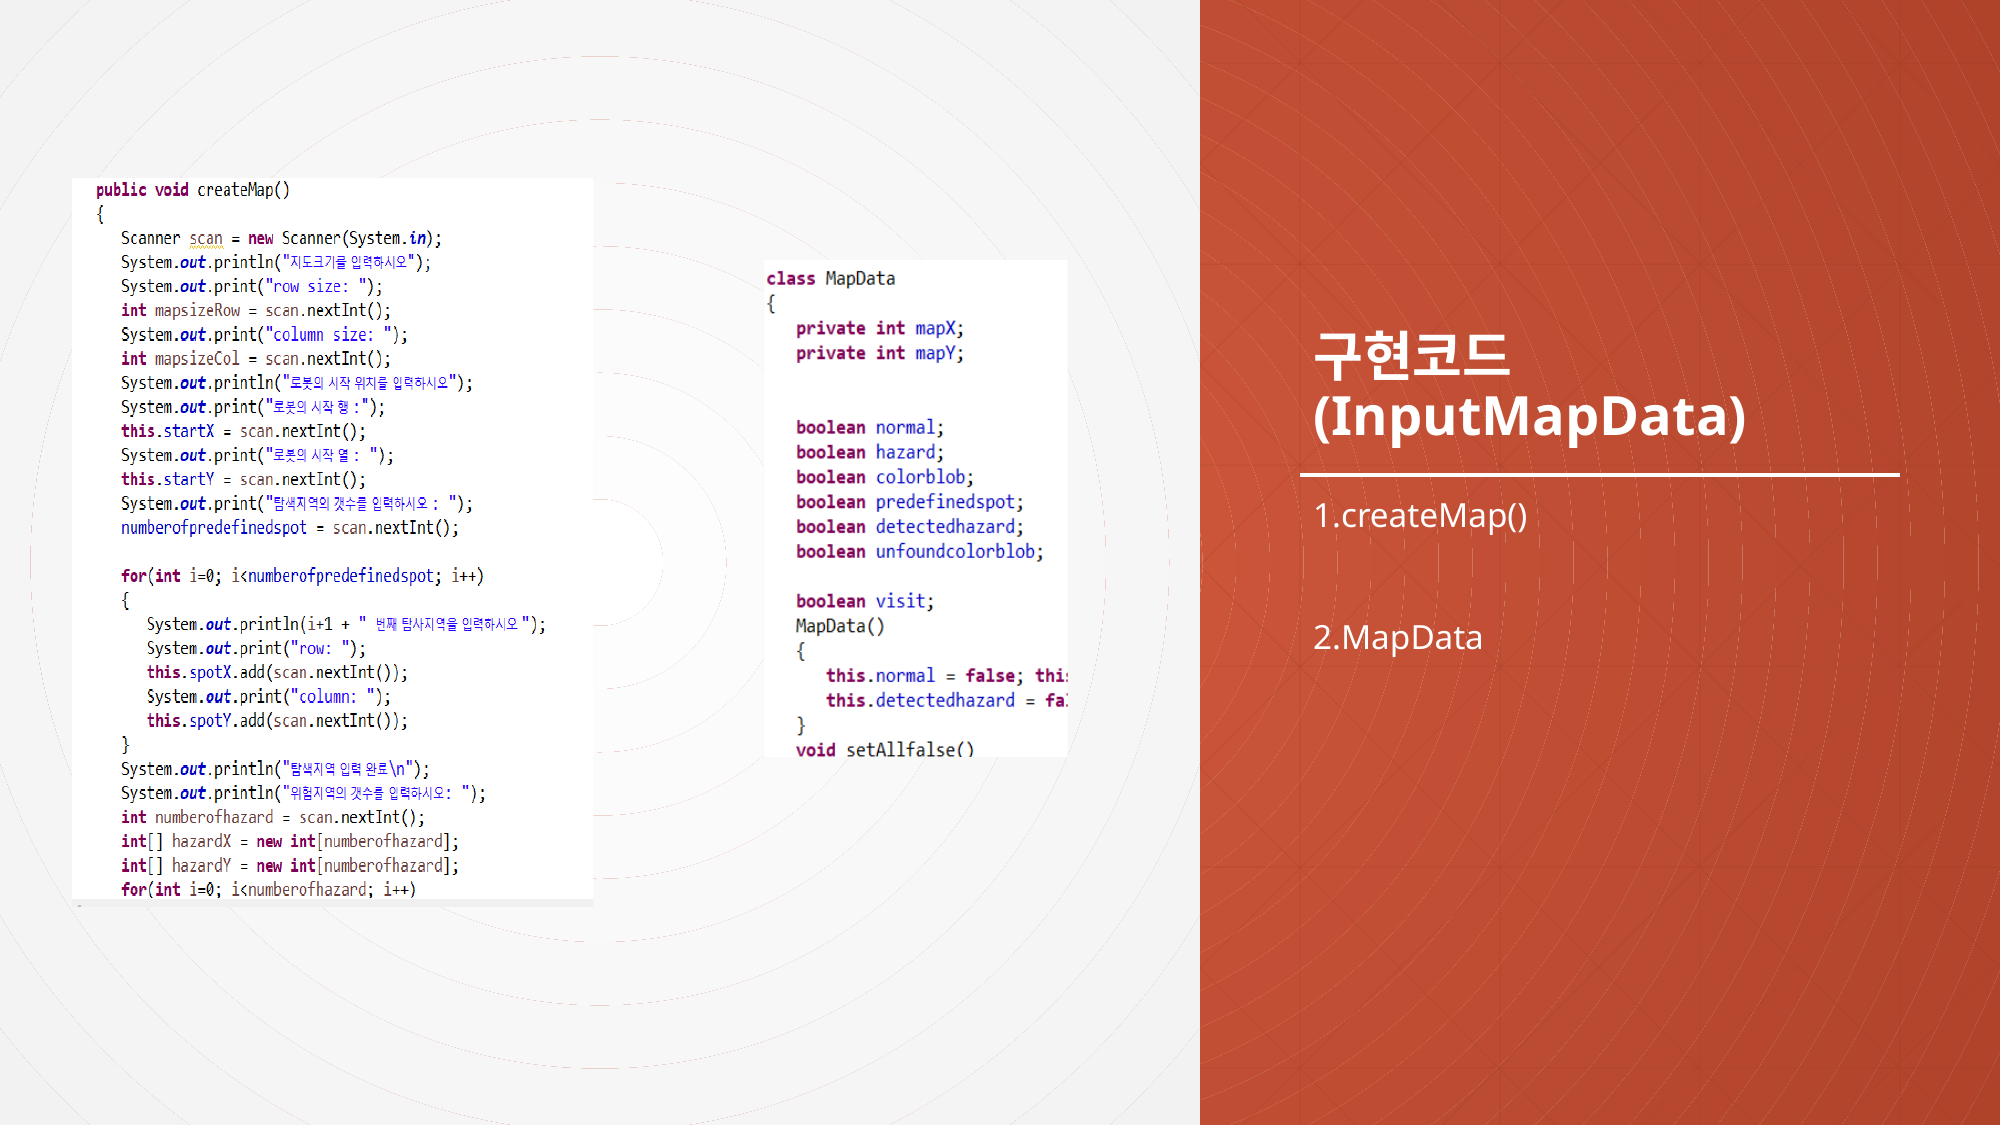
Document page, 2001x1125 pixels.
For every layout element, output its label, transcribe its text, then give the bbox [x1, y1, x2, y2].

list 1.createMap() 2.MapData [1298, 491, 1899, 867]
picture [763, 260, 1068, 757]
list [69, 178, 594, 937]
title 구현코드 (InputMapData) [1298, 93, 1958, 455]
